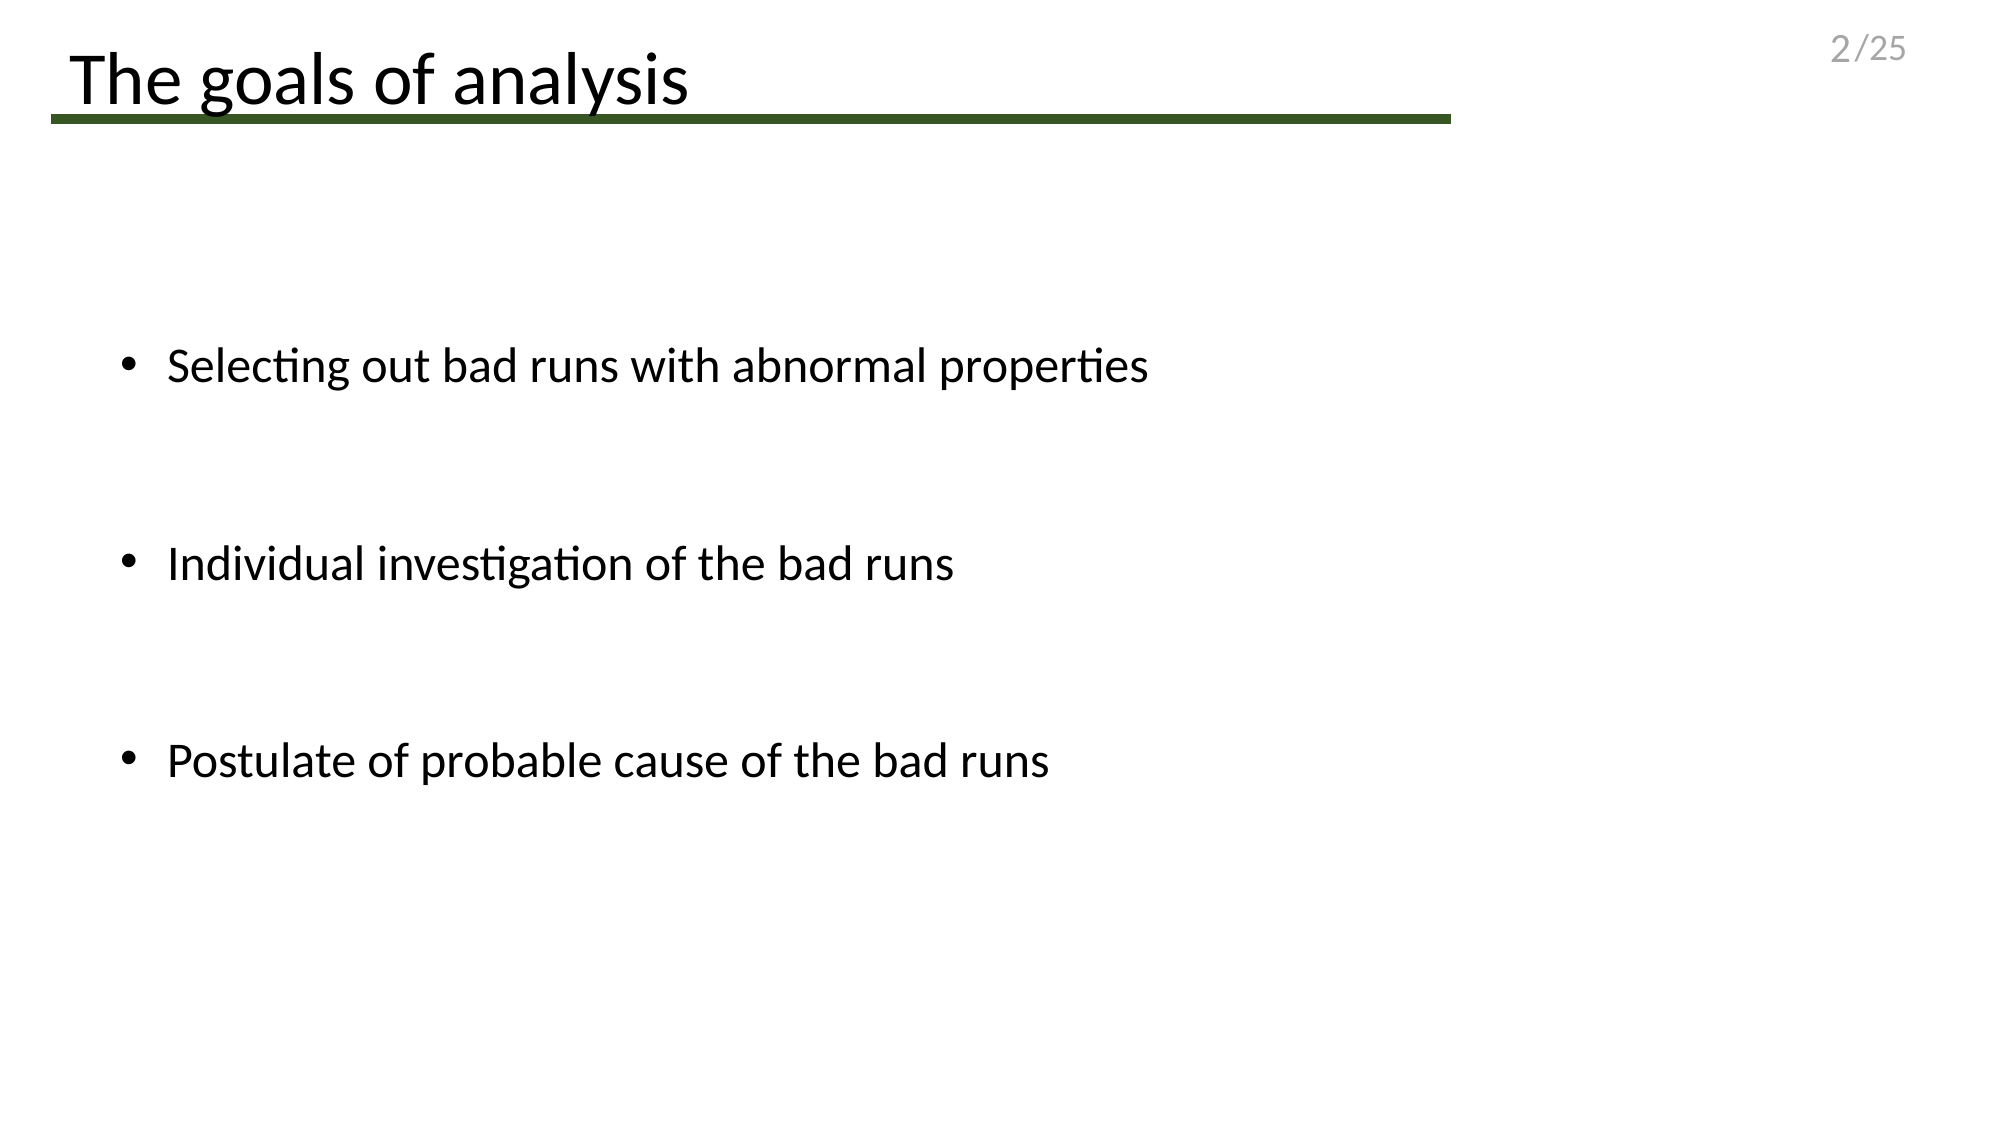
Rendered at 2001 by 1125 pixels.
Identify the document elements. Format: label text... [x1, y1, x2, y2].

text_box The goals of analysis [54, 22, 1218, 127]
slide_number [1707, 15, 1867, 76]
text_box Selecting out bad runs with abnormal properties Individual investigation of the bad runs Postulate of probable cause of the bad runs [105, 325, 1554, 795]
